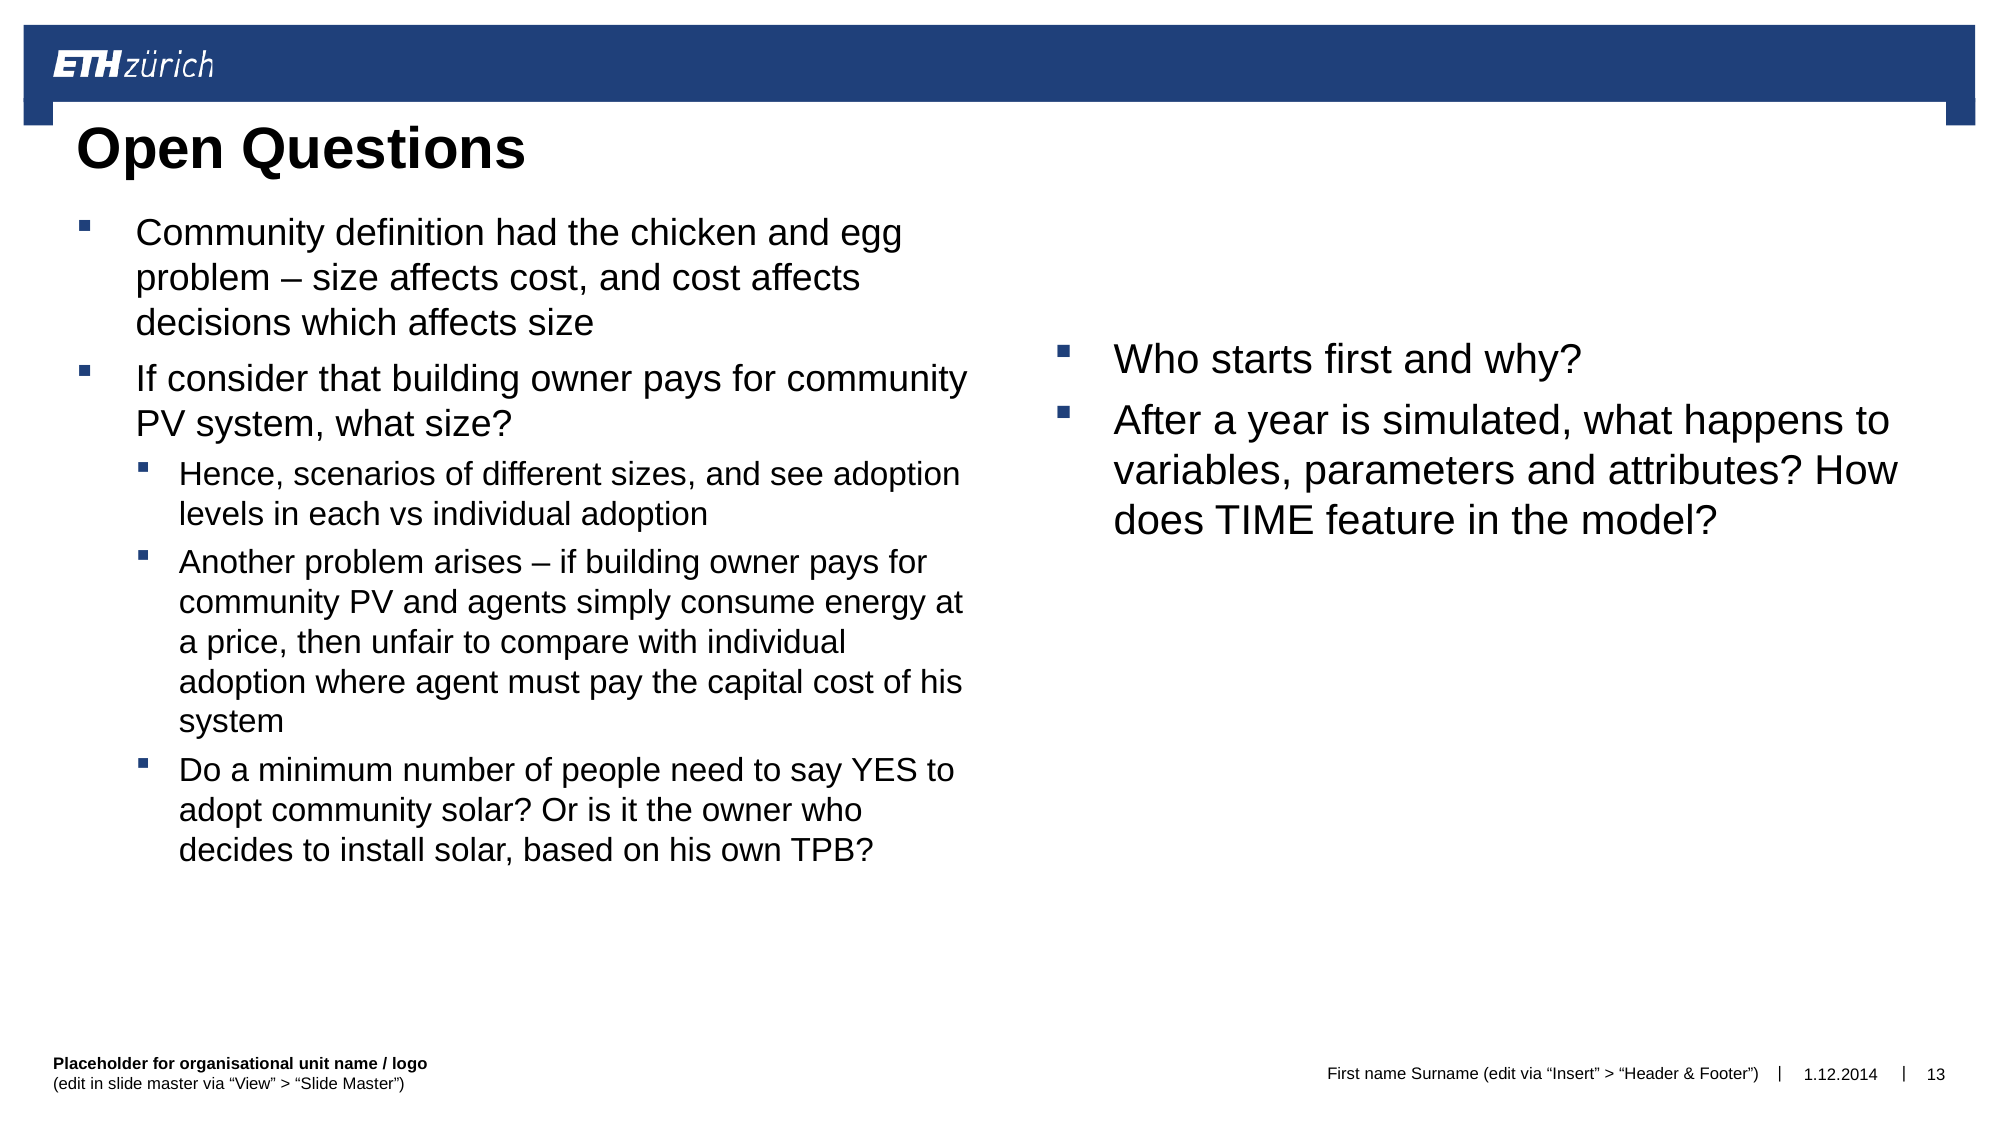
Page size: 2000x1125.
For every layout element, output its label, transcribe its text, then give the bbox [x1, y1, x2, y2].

footer First name Surname (edit via “Insert” > “Header & Footer”) [999, 1034, 1760, 1111]
list Community definition had the chicken and egg problem – size affects cost, and cost affects decisions which affects size If consider that building owner pays for community PV system, what size? Hence, scenarios of different sizes, and see adoption levels in each vs individual adoption Another problem arises – if building owner pays for community PV and agents simply consume energy at a price, then unfair to compare with individual adoption where agent must pay the capital cost of his system Do a minimum number of people need to say YES to adopt community solar? Or is it the owner who decides to install solar, based on his own TPB? [53, 208, 969, 1024]
slide_number 13 [1906, 1034, 1966, 1112]
list Who starts first and why? After a year is simulated, what happens to variables, parameters and attributes? How does TIME feature in the model? [1031, 332, 1945, 1024]
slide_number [1790, 1034, 1892, 1112]
title Open Questions [53, 101, 1946, 262]
